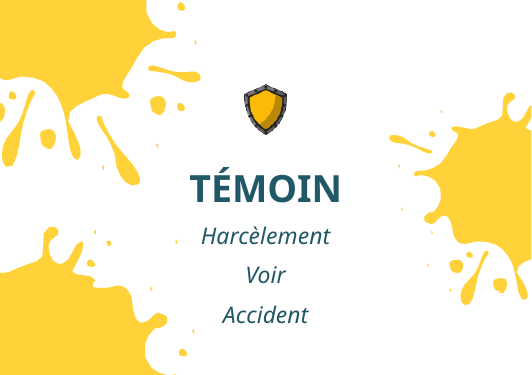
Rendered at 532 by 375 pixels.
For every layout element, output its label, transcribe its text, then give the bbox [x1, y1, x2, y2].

text_box TÉMOIN [174, 157, 357, 217]
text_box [389, 92, 532, 306]
picture [244, 84, 287, 135]
text_box Voir [230, 253, 301, 293]
text_box Accident [208, 293, 324, 336]
text_box [0, 226, 168, 375]
text_box [178, 348, 187, 357]
text_box Harcèlement [186, 213, 346, 257]
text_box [0, 0, 201, 186]
